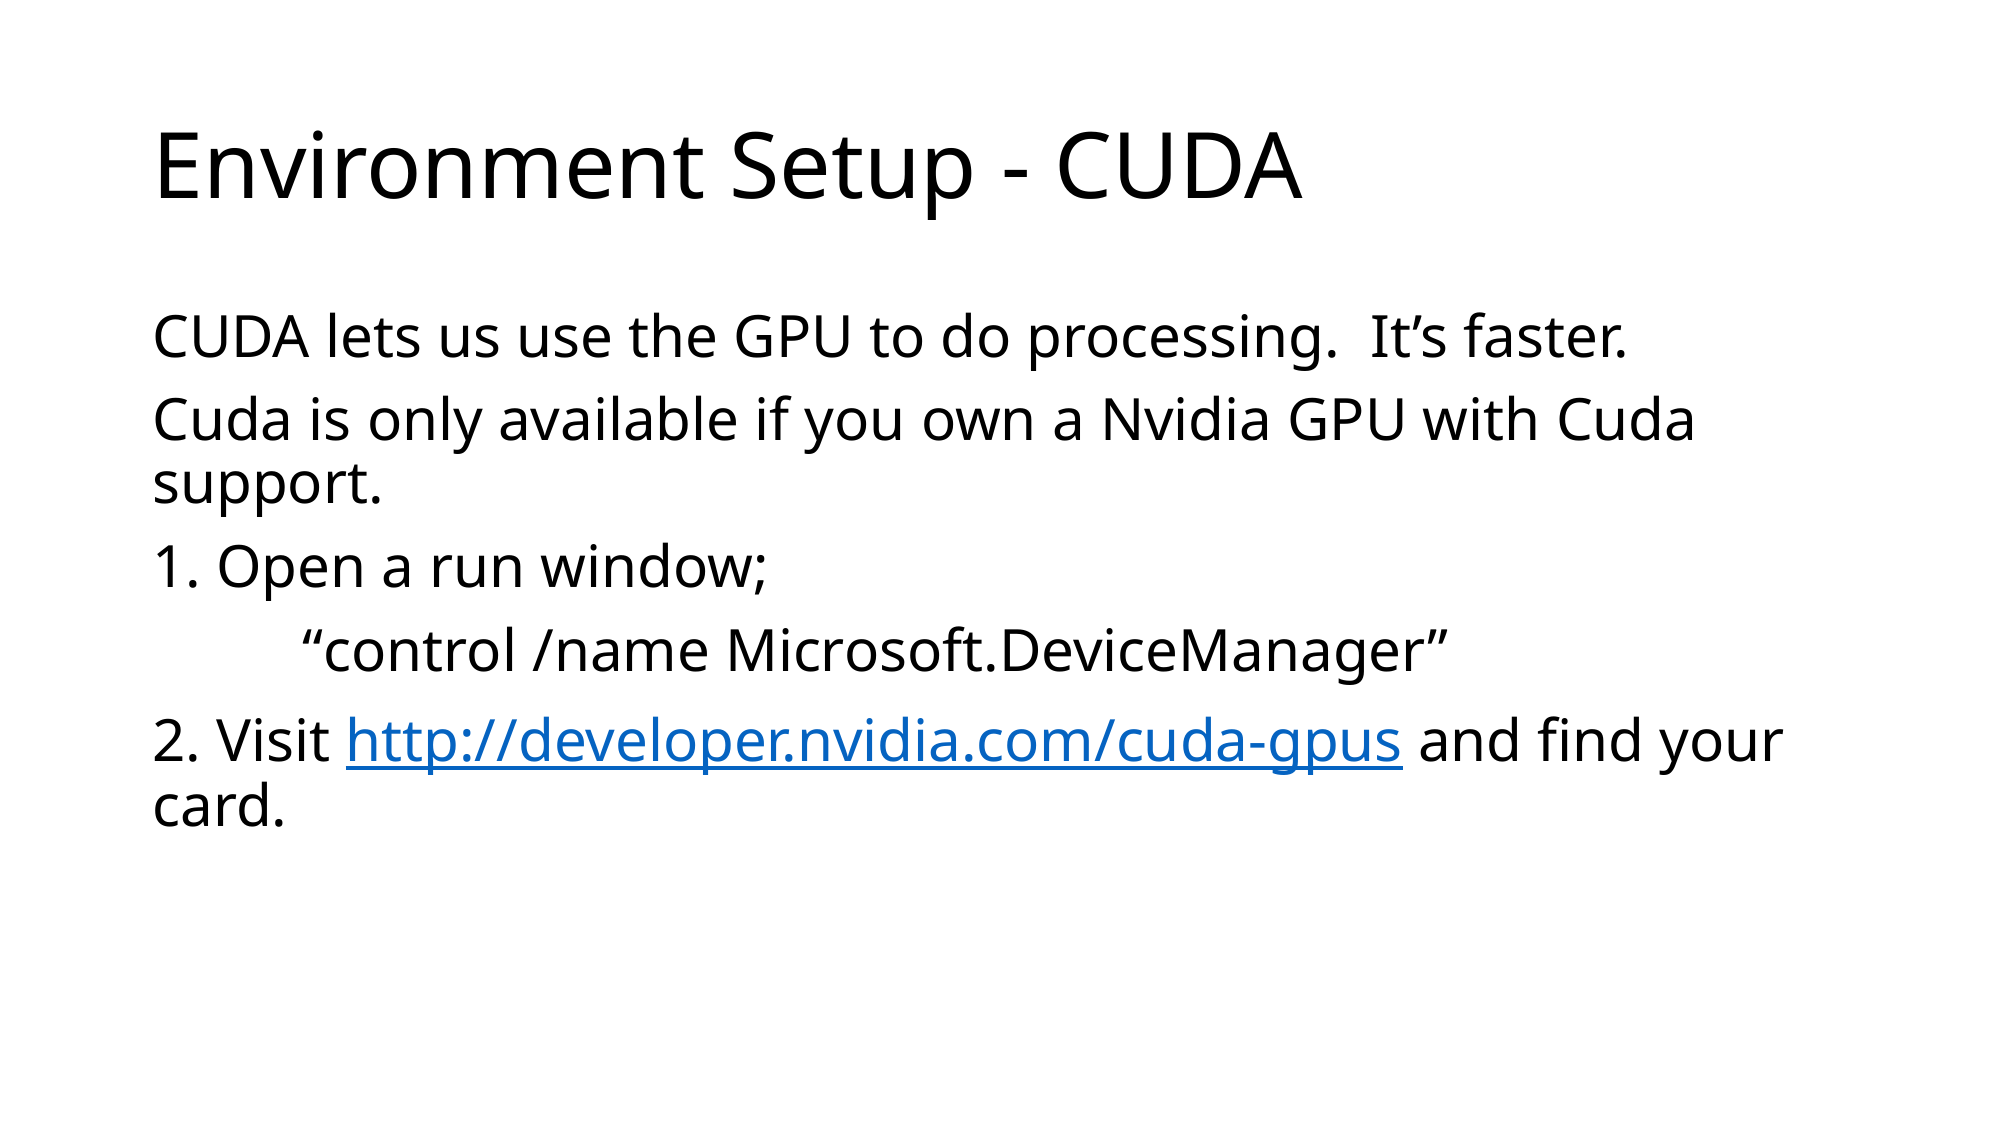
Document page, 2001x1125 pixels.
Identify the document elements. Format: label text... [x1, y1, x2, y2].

title Environment Setup - CUDA [137, 59, 1863, 278]
list CUDA lets us use the GPU to do processing. It’s faster. Cuda is only available if you own a Nvidia GPU with Cuda support. 1. Open a run window; “control /name Microsoft.DeviceManager” 2. Visit http://developer.nvidia.com/cuda-gpus and find your card. [137, 299, 1863, 1014]
